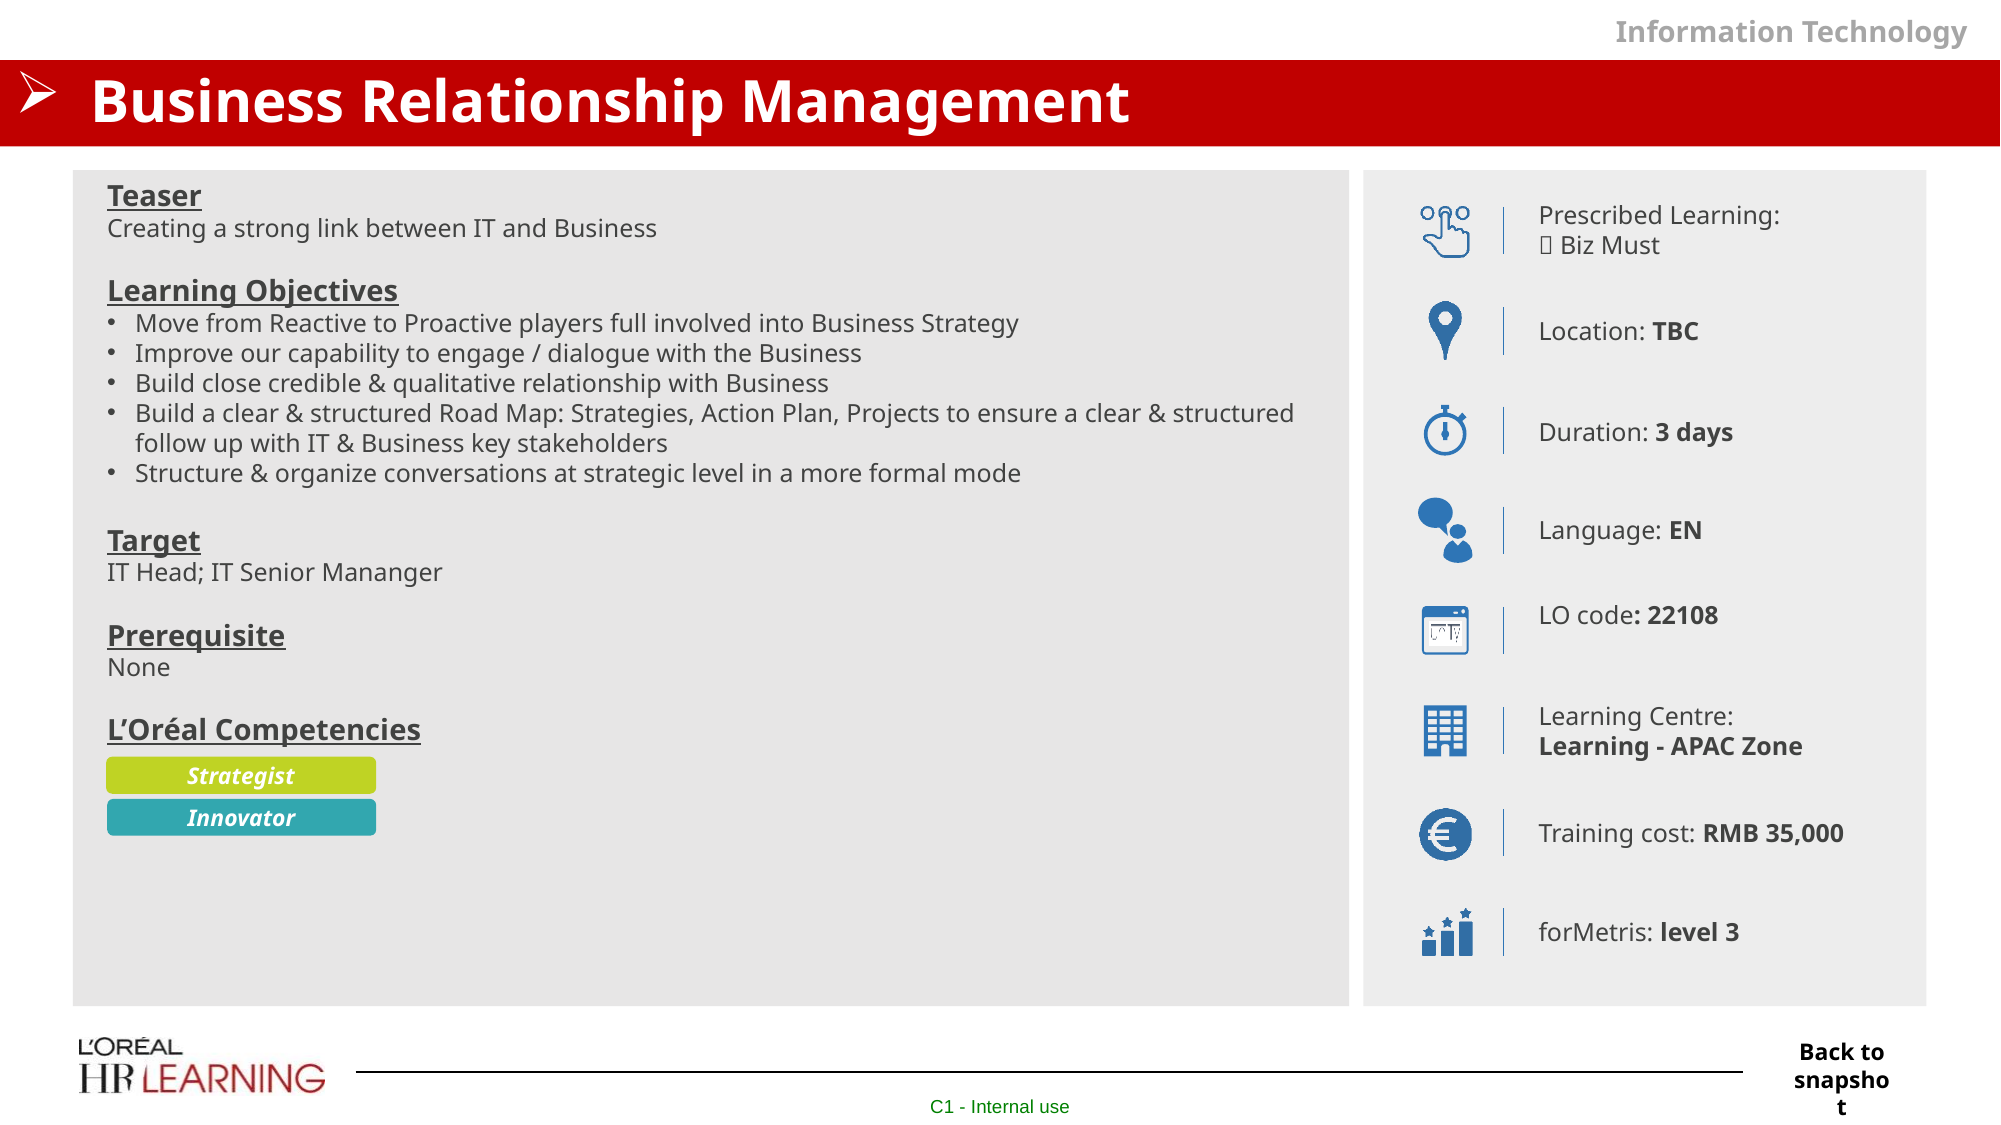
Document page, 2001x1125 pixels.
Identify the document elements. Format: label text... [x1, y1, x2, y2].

text_box Teaser Creating a strong link between IT and Business Learning Objectives Move from Reactive to Proactive players full involved into Business Strategy Improve our capability to engage / dialogue with the Business Build close credible & qualitative relationship with Business Build a clear & structured Road Map: Strategies, Action Plan, Projects to ensure a clear & structured follow up with IT & Business key stakeholders Structure & organize conversations at strategic level in a more formal mode Target IT Head; IT Senior Mananger Prerequisite None L’Oréal Competencies [92, 170, 1348, 999]
text_box LO code: 22108 [1523, 592, 1896, 637]
text_box Prescribed Learning:  Biz Must [1523, 192, 1927, 268]
text_box Language: EN [1523, 507, 1909, 553]
text_box Duration: 3 days [1523, 408, 1909, 454]
text_box Information Technology [1185, 6, 1983, 56]
text_box Back to snapshot [1775, 1030, 1909, 1125]
text_box Location: TBC [1523, 308, 1834, 353]
picture [79, 1037, 325, 1096]
text_box Innovator [106, 797, 378, 837]
picture [1429, 621, 1462, 646]
text_box Strategist [105, 755, 378, 795]
title Business Relationship Management [0, 60, 2000, 147]
text_box Training cost: RMB 35,000 [1523, 810, 1883, 855]
text_box forMetris: level 3 [1523, 909, 1883, 954]
text_box Learning Centre: Learning - APAC Zone [1523, 692, 1894, 768]
